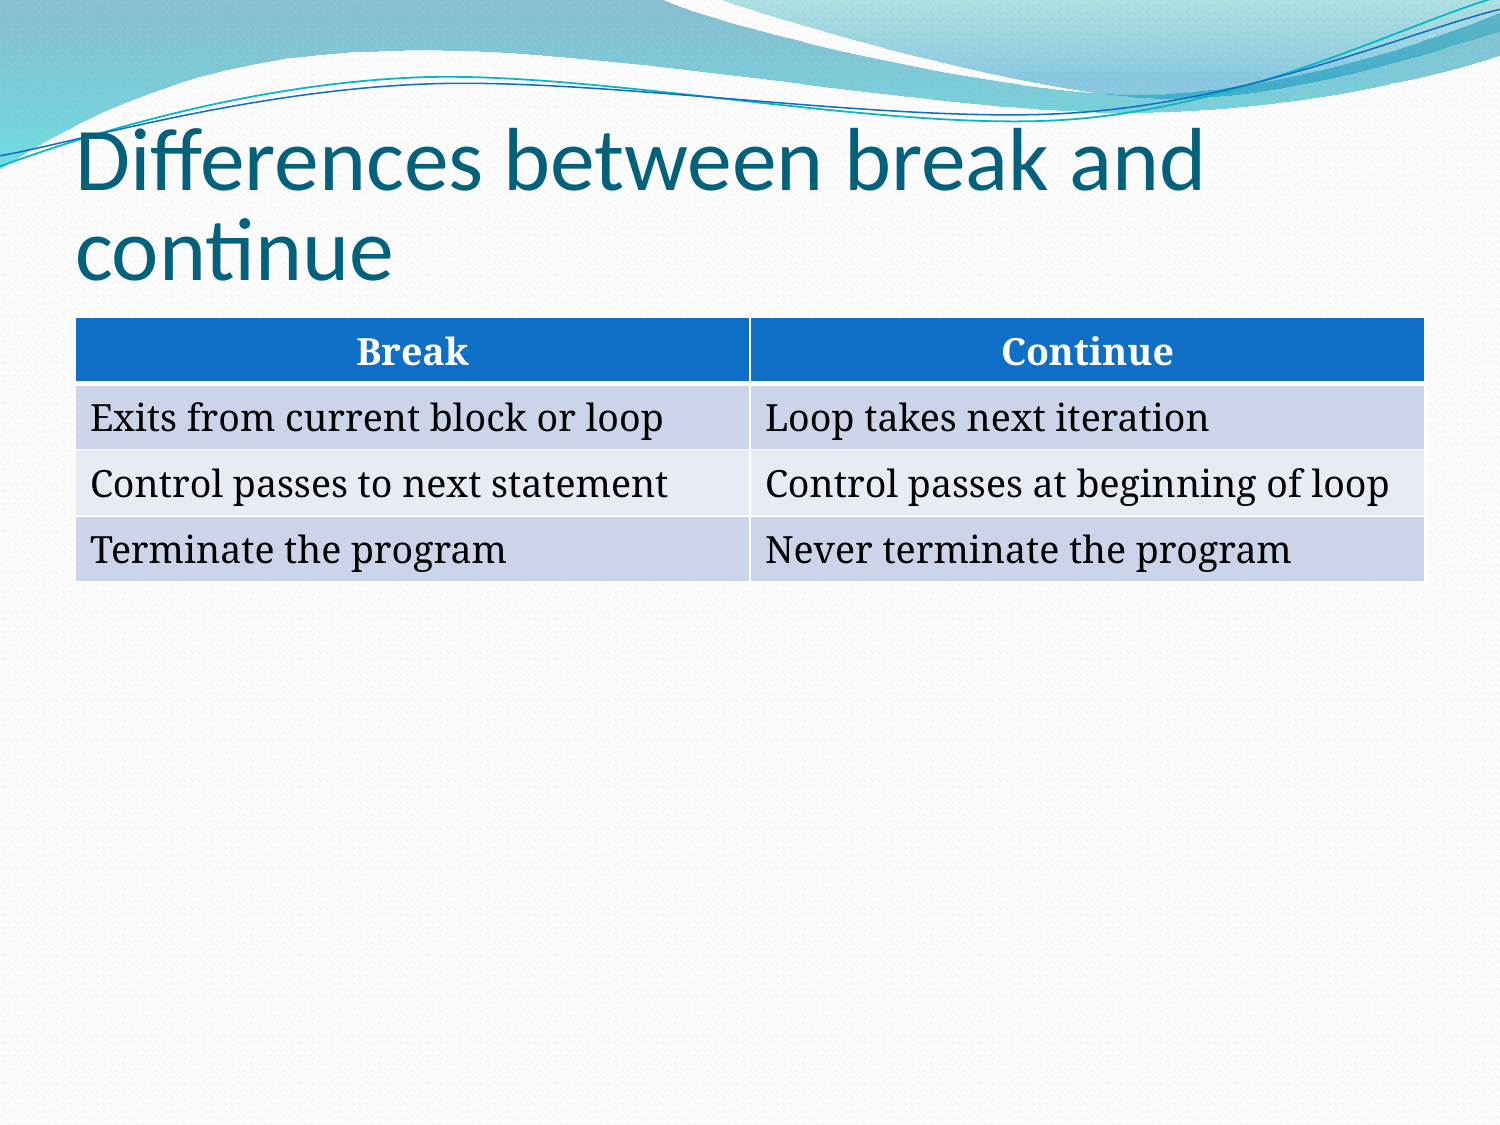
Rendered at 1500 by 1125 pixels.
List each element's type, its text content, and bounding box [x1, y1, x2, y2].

table_cell Never terminate the program [751, 517, 1424, 581]
table_cell Exits from current block or loop [76, 386, 749, 449]
table_cell Control passes at beginning of loop [751, 450, 1424, 515]
table_cell Terminate the program [76, 517, 749, 581]
title Differences between break and continue [75, 115, 1425, 303]
table_cell Loop takes next iteration [751, 386, 1424, 449]
table_header Break [76, 318, 749, 381]
table_header Continue [751, 318, 1424, 381]
table_cell Control passes to next statement [76, 450, 749, 515]
